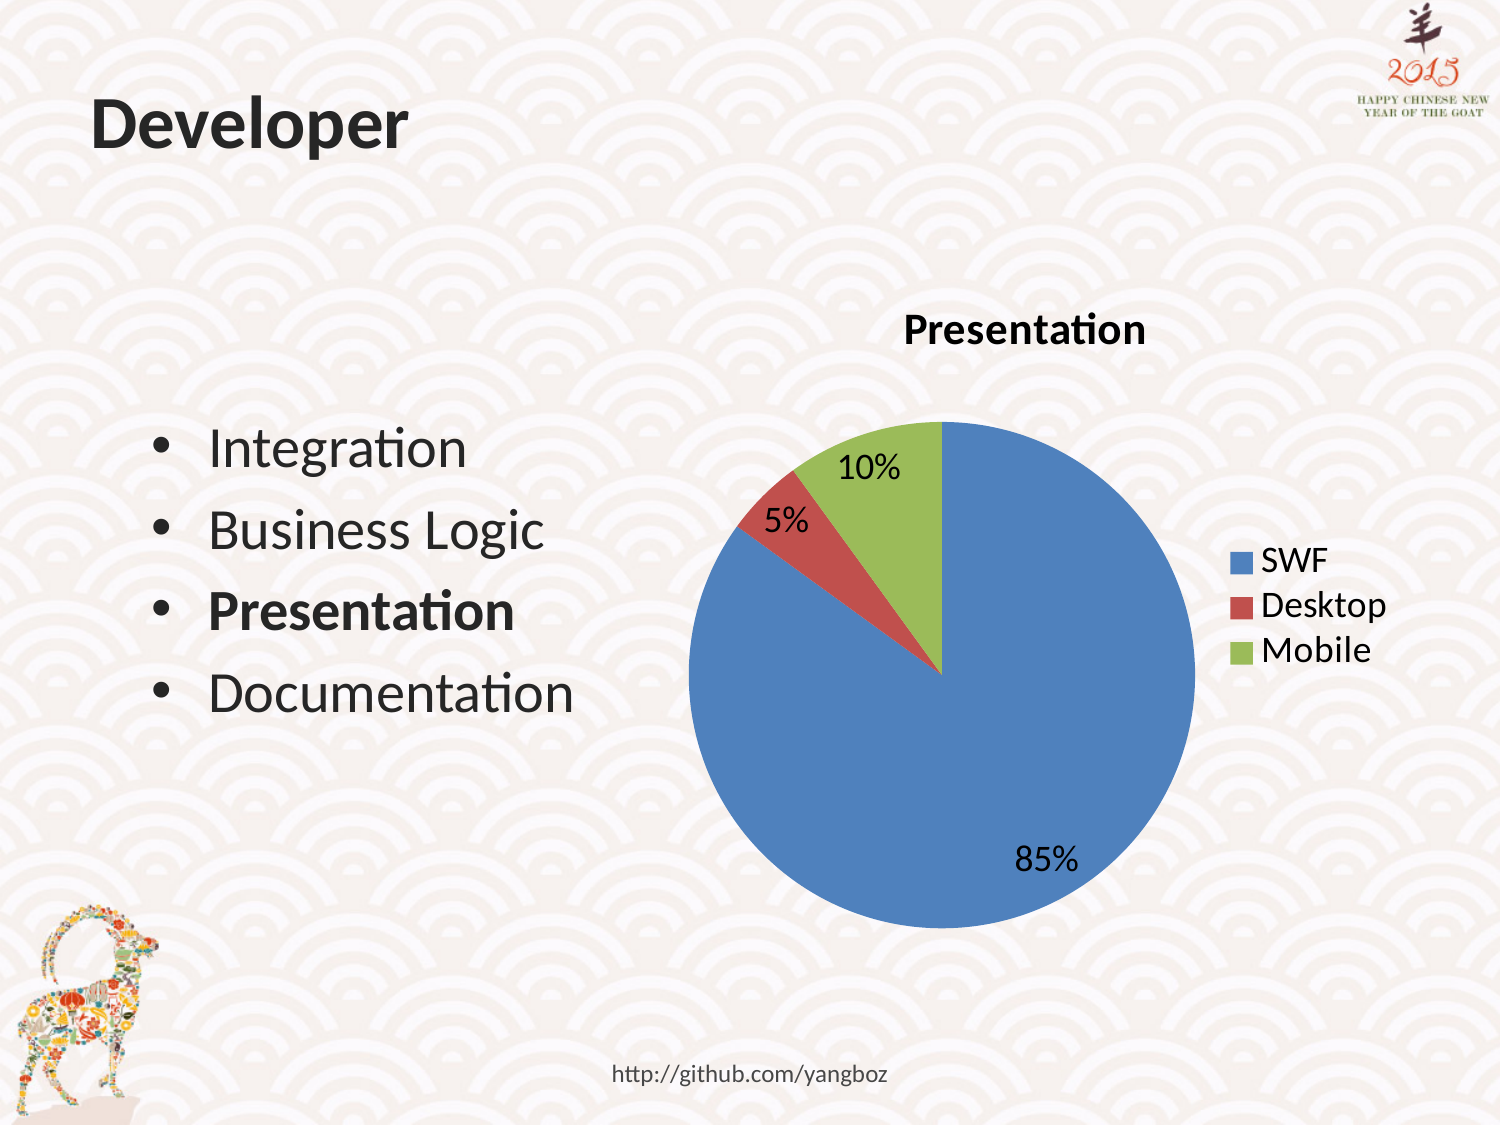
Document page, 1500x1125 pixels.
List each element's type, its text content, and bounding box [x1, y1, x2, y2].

chart [649, 274, 1413, 942]
title Developer [75, 24, 1425, 213]
text_box Integration Business Logic Presentation Documentation [137, 401, 800, 1025]
picture [0, 0, 1500, 1125]
footer http://github.com/yangboz [512, 1042, 988, 1103]
